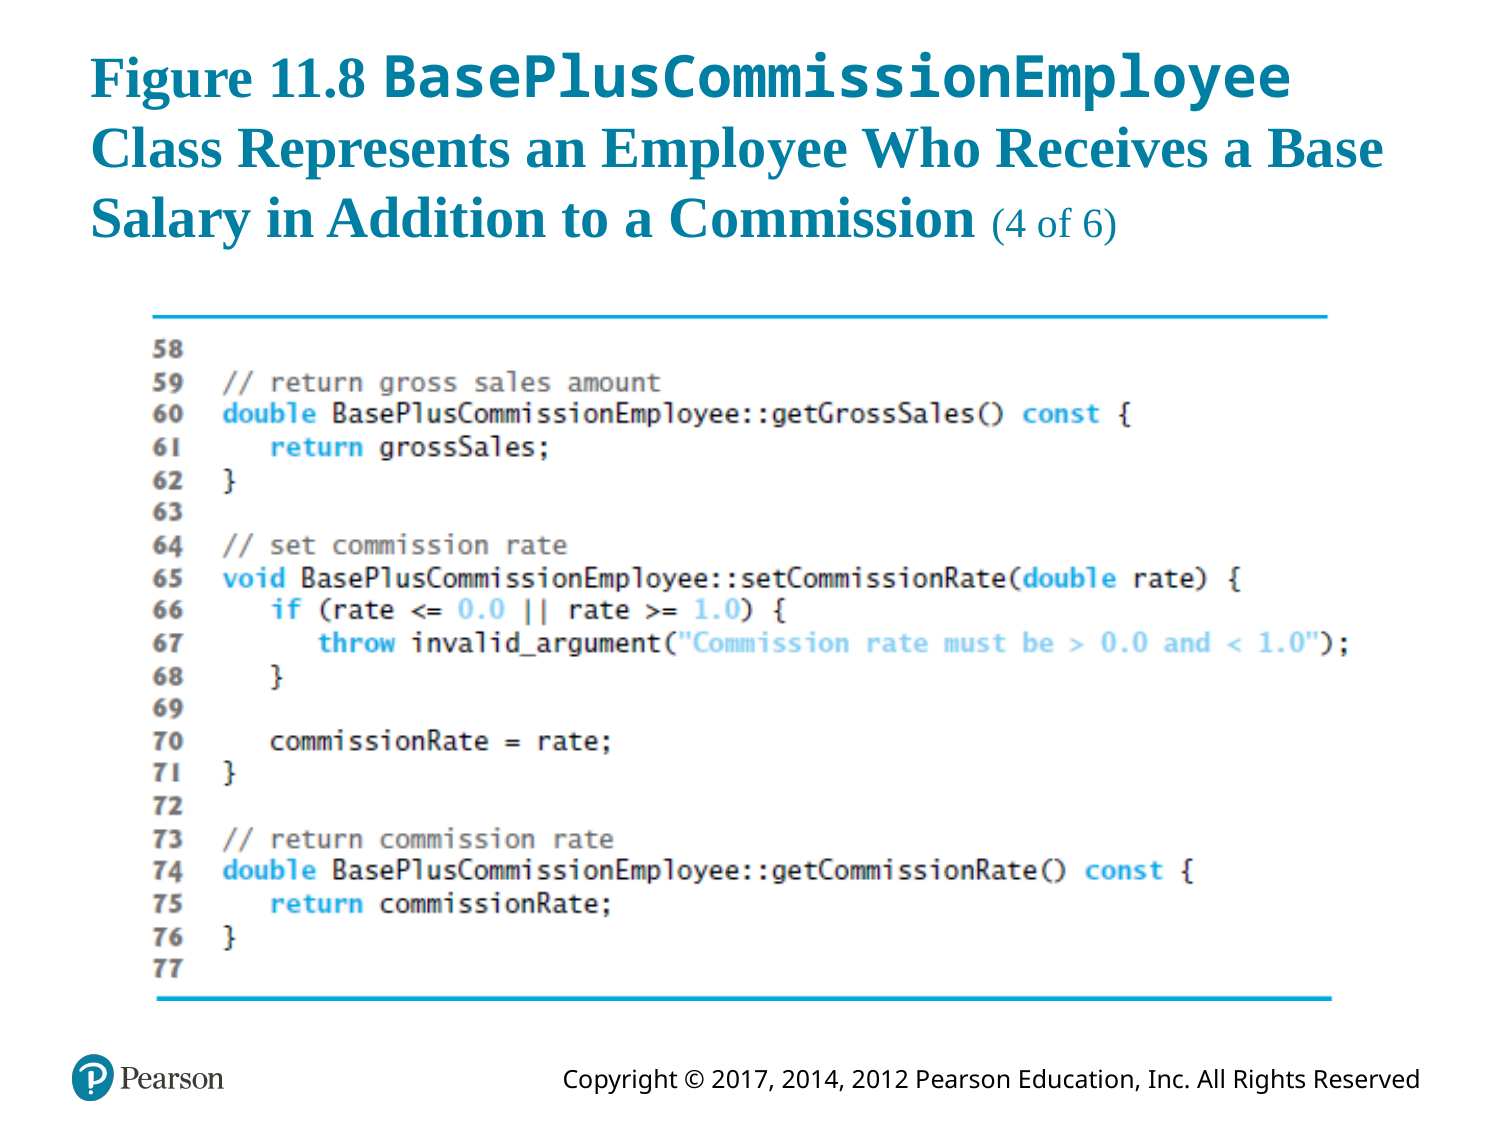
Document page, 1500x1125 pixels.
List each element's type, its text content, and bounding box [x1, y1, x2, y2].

picture [98, 1054, 224, 1101]
picture [72, 1087, 83, 1101]
picture [150, 315, 1350, 1002]
title Figure 11.8 BasePlusCommissionEmployee Class Represents an Employee Who Receives a Base Salary in Addition to a Commission (4 of 6) [75, 37, 1425, 264]
picture [80, 1063, 106, 1088]
picture [72, 1054, 88, 1070]
